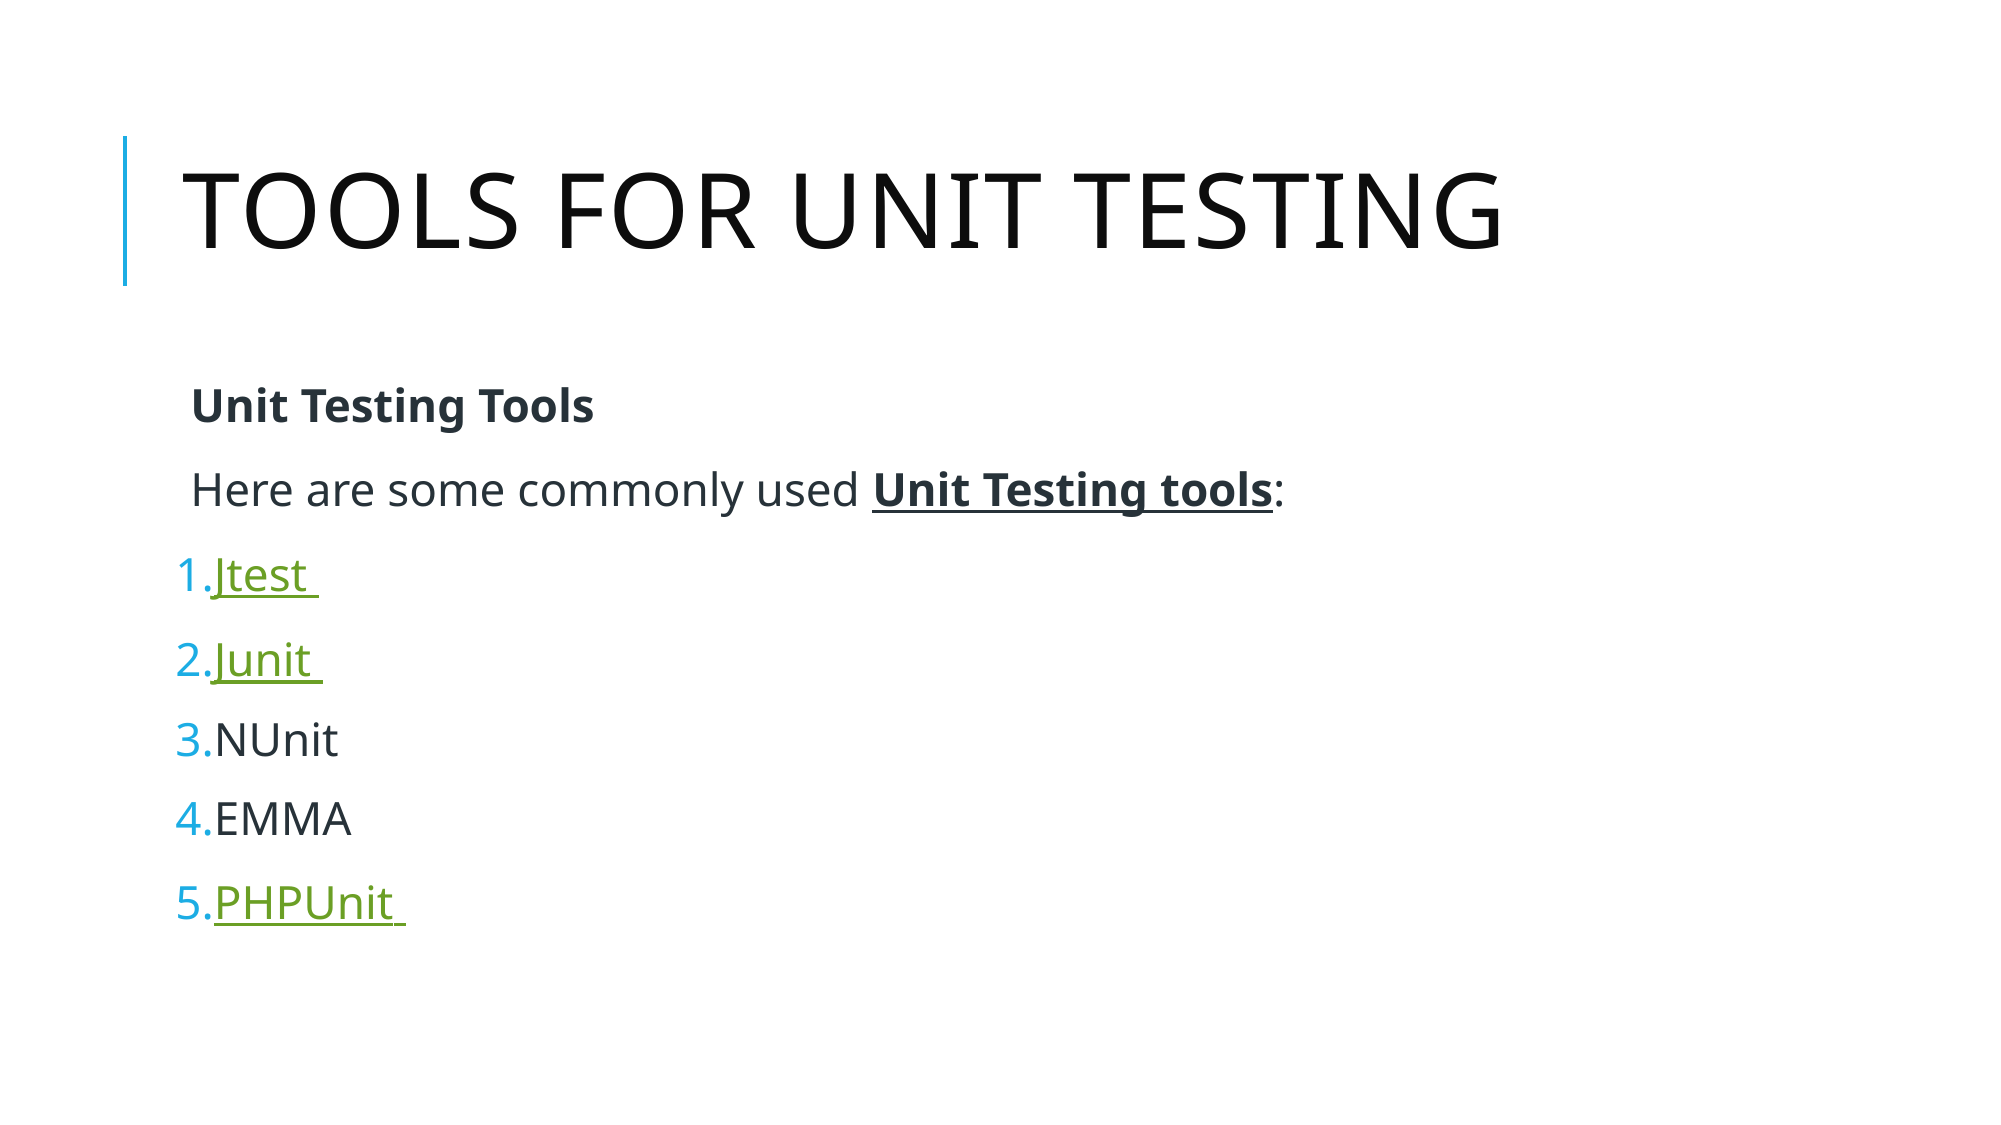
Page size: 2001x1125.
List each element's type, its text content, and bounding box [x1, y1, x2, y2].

list Unit Testing Tools Here are some commonly used Unit Testing tools: Jtest Junit NUnit EMMA PHPUnit [168, 375, 1763, 1035]
title Tools for unit testing [168, 96, 1763, 342]
